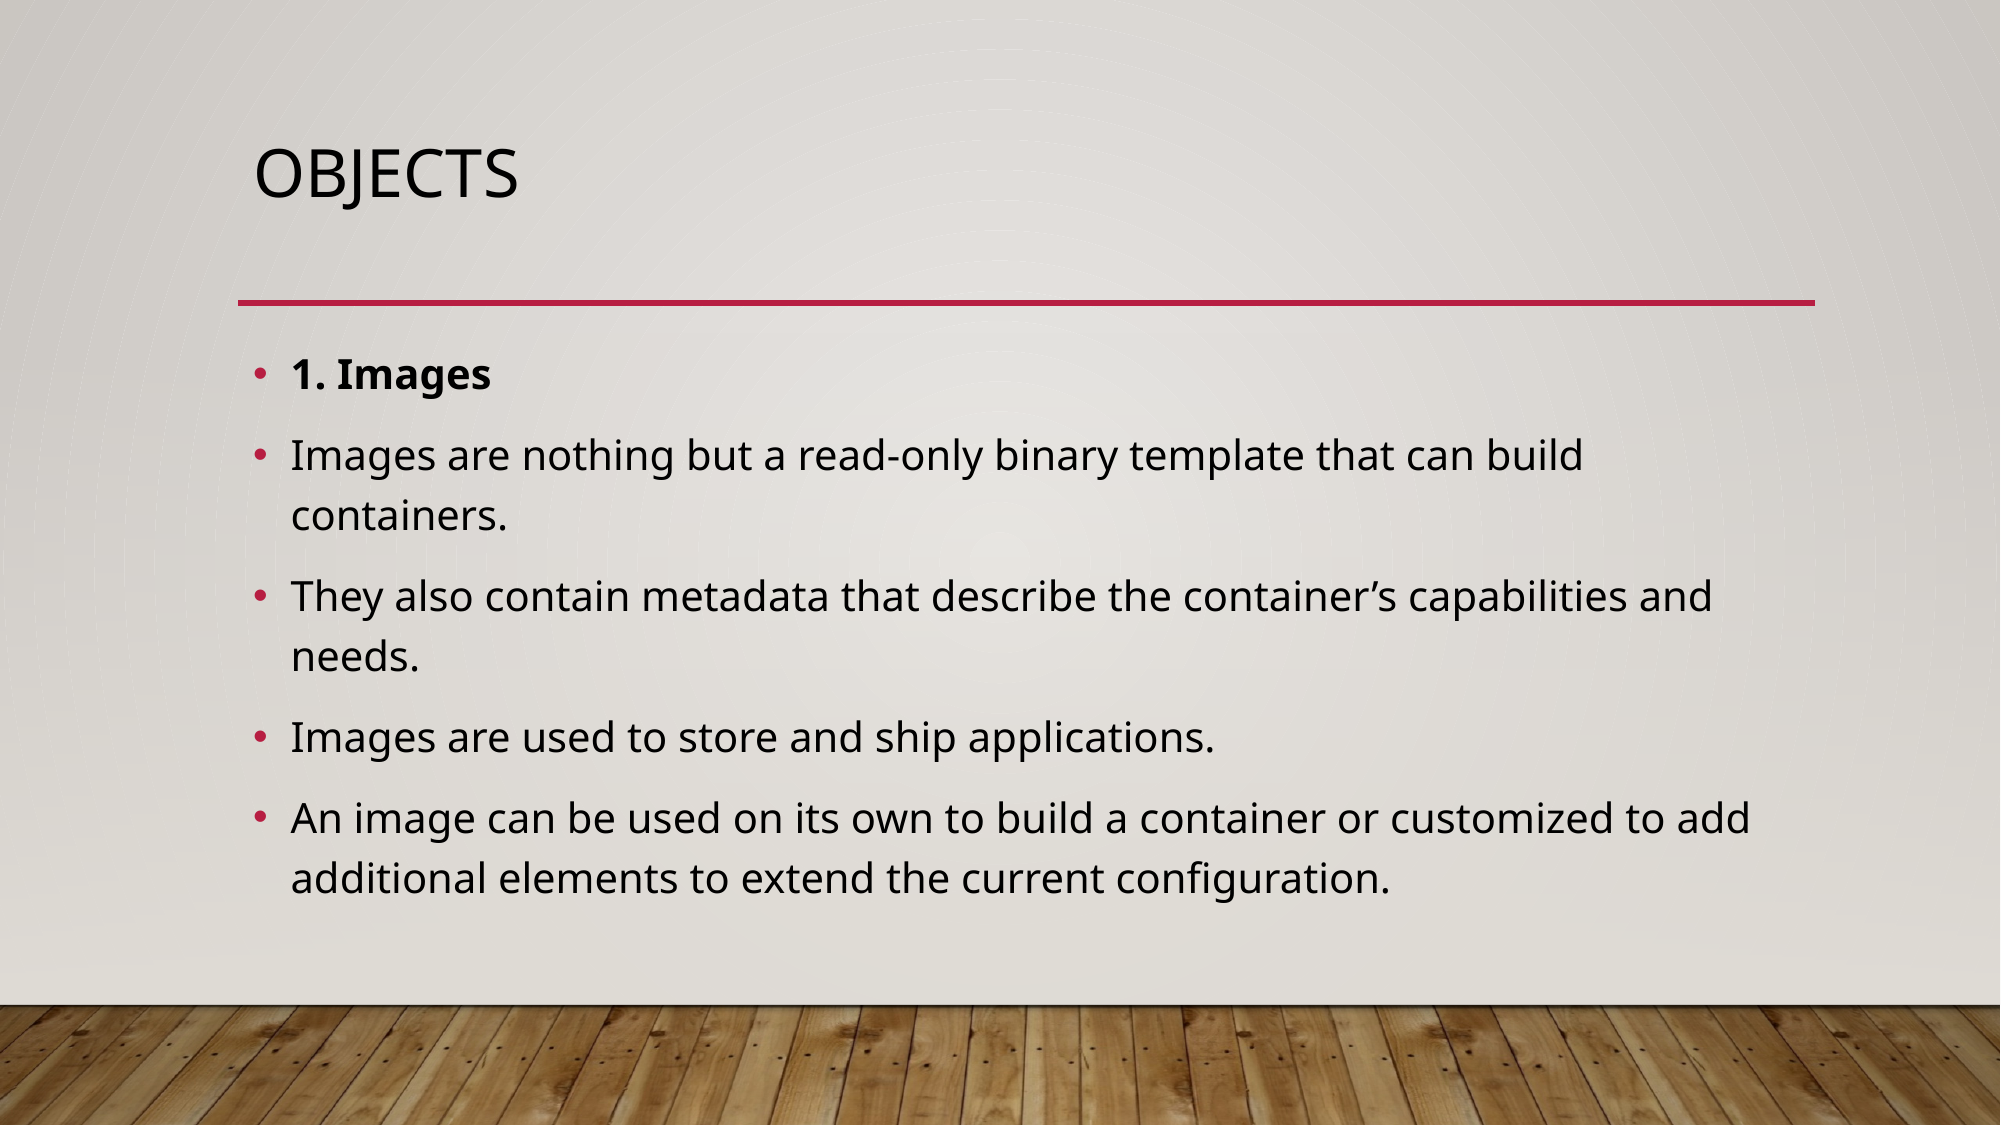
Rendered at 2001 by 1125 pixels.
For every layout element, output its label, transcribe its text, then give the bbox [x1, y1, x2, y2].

title objects [238, 131, 1814, 305]
picture [0, 1005, 2000, 1125]
list 1. Images Images are nothing but a read-only binary template that can build containers. They also contain metadata that describe the container’s capabilities and needs. Images are used to store and ship applications. An image can be used on its own to build a container or customized to add additional elements to extend the current configuration. [238, 330, 1814, 897]
